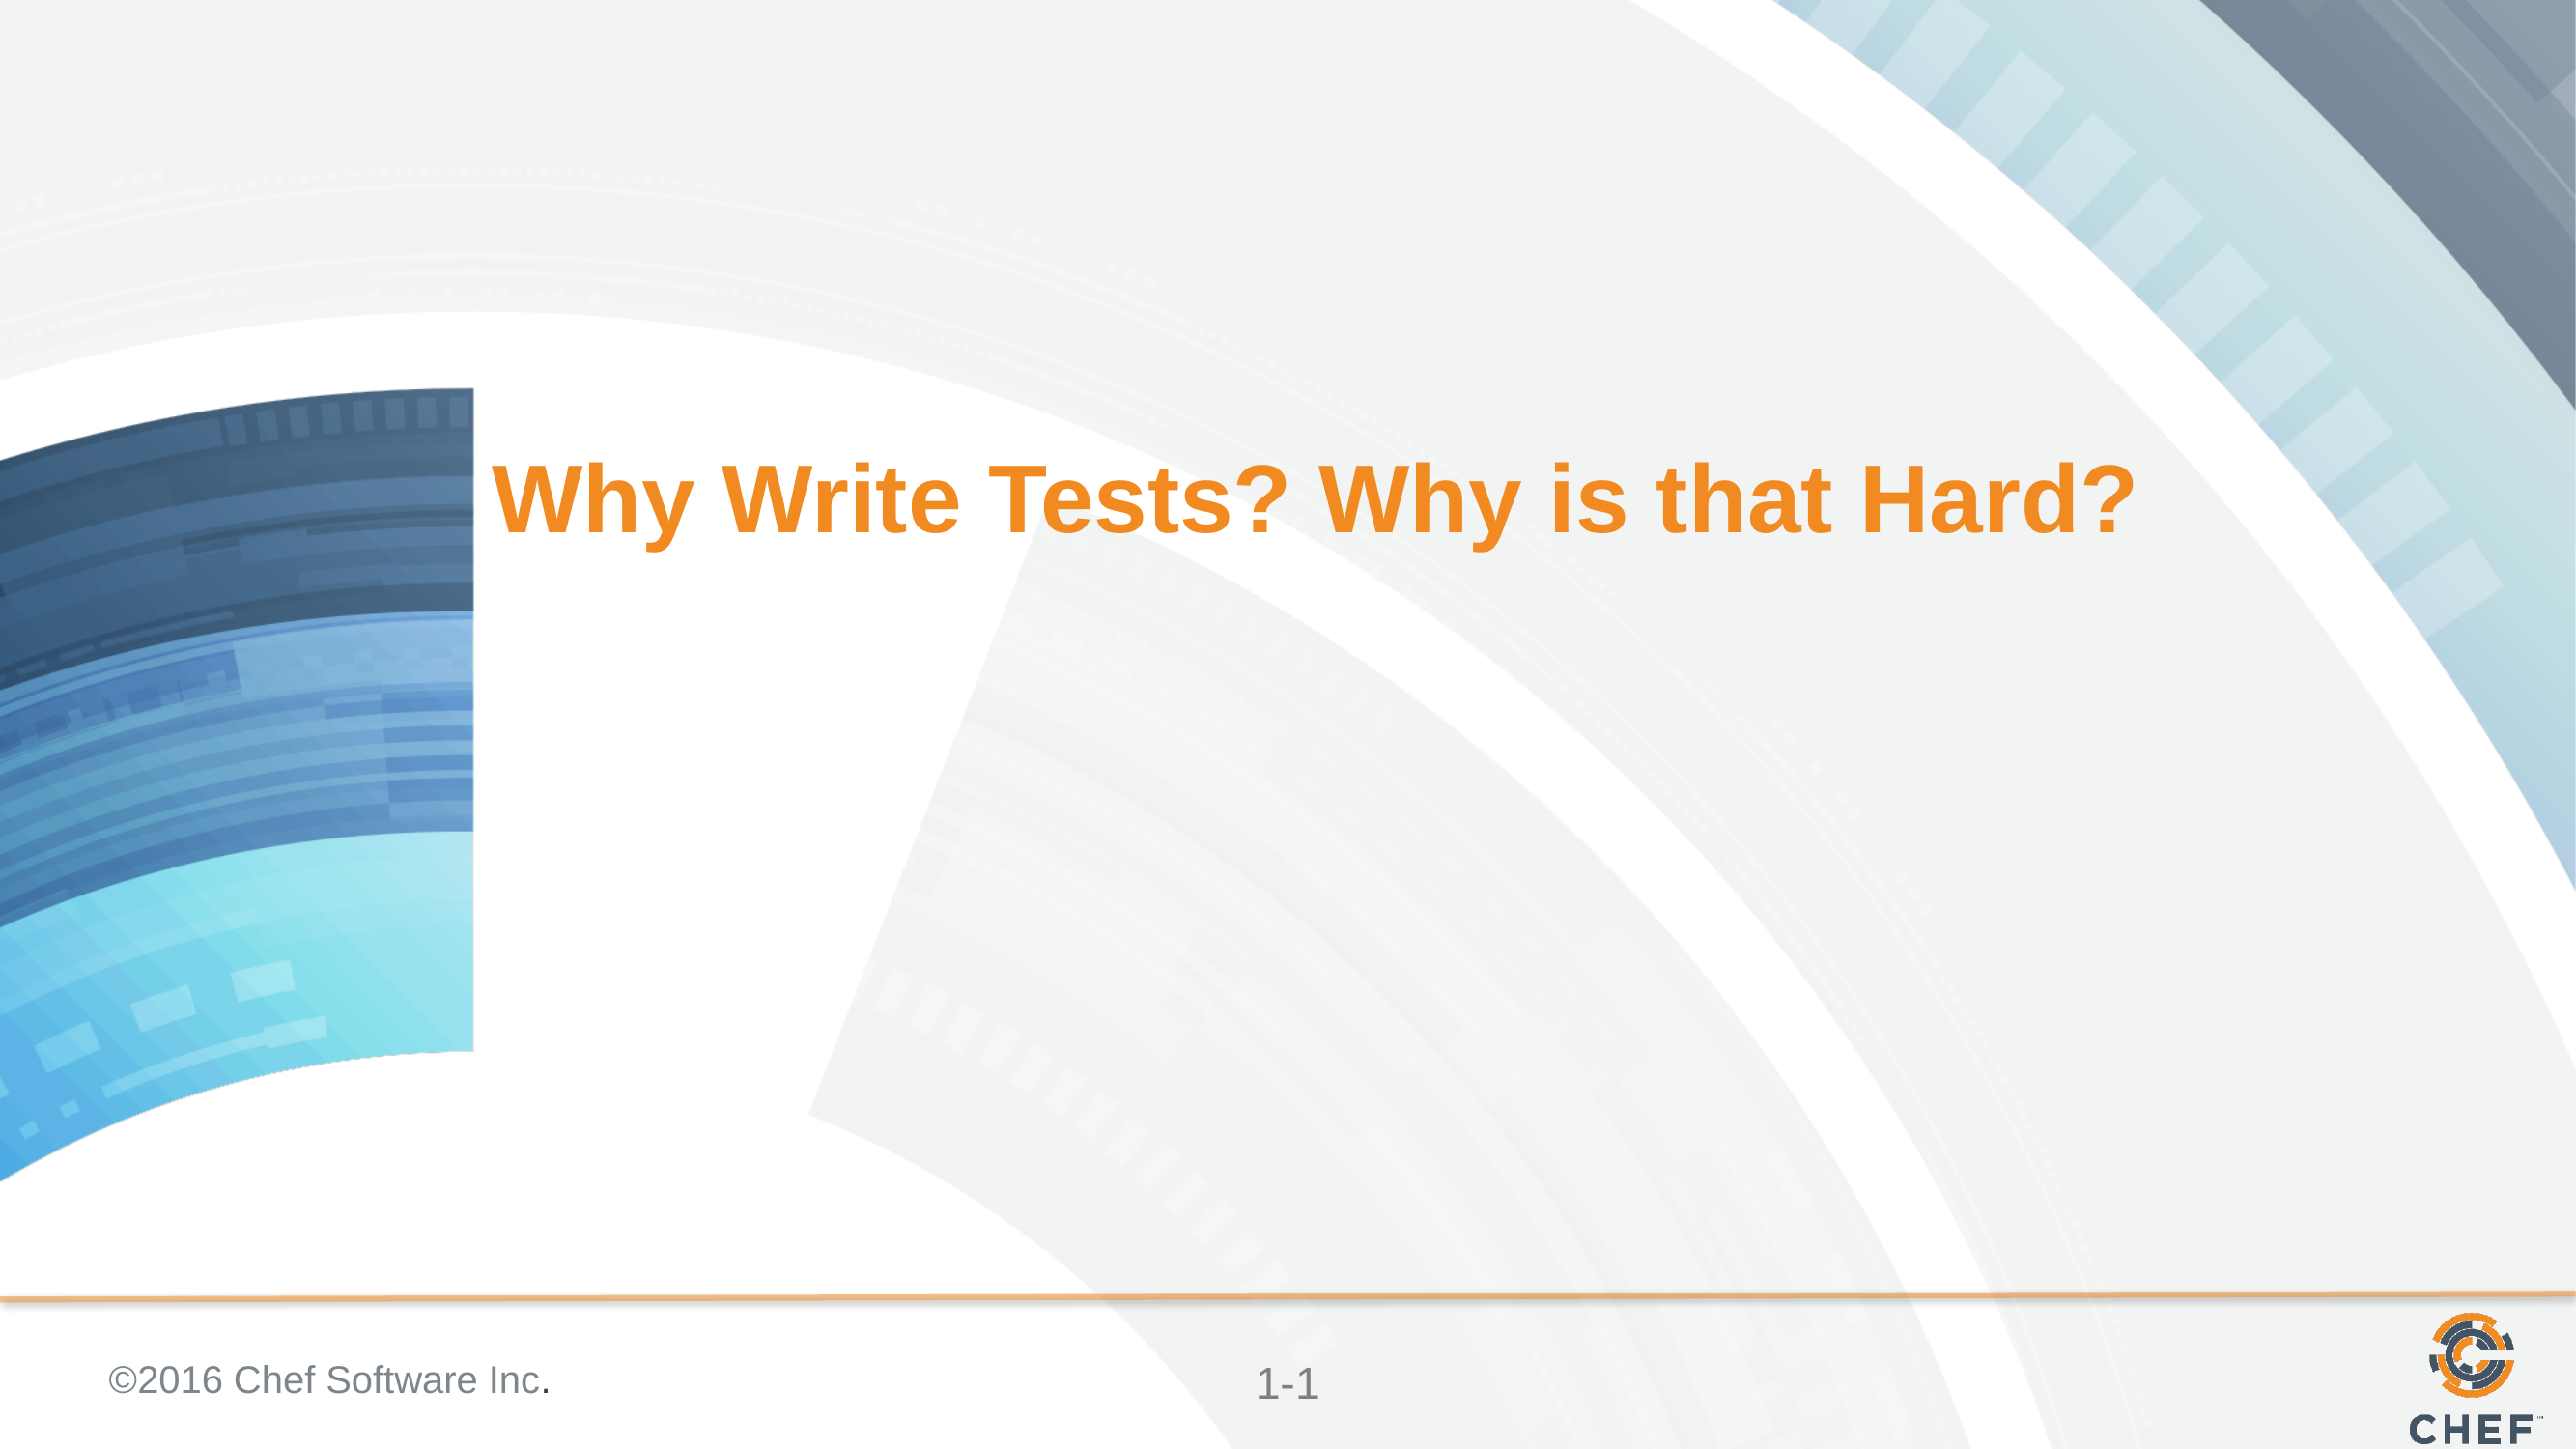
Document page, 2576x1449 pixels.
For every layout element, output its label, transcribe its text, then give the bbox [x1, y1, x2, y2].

picture [0, 0, 2576, 1296]
title Why Write Tests? Why is that Hard? [477, 395, 2217, 608]
picture [0, 1297, 2576, 1449]
